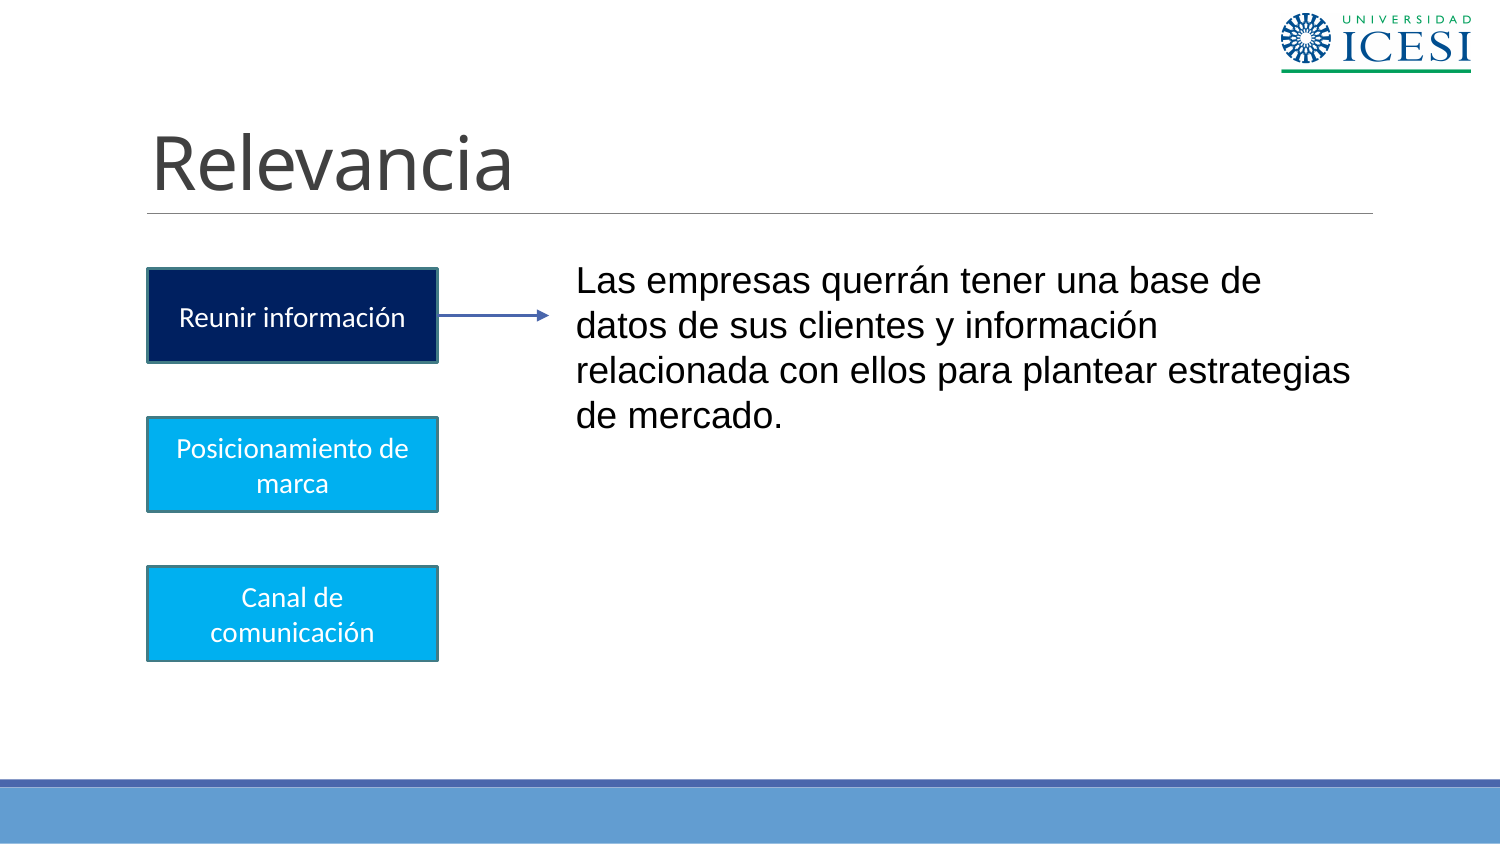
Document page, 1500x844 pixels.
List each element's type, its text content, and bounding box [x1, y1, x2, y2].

picture [1281, 13, 1472, 74]
text_box Posicionamiento de marca [146, 416, 439, 513]
text_box Las empresas querrán tener una base de datos de sus clientes y información relacionada con ellos para plantear estrategias de mercado. [561, 248, 1373, 444]
text_box Canal de comunicación [146, 565, 439, 662]
text_box Reunir información [146, 267, 439, 364]
title Relevancia [135, 35, 1373, 214]
